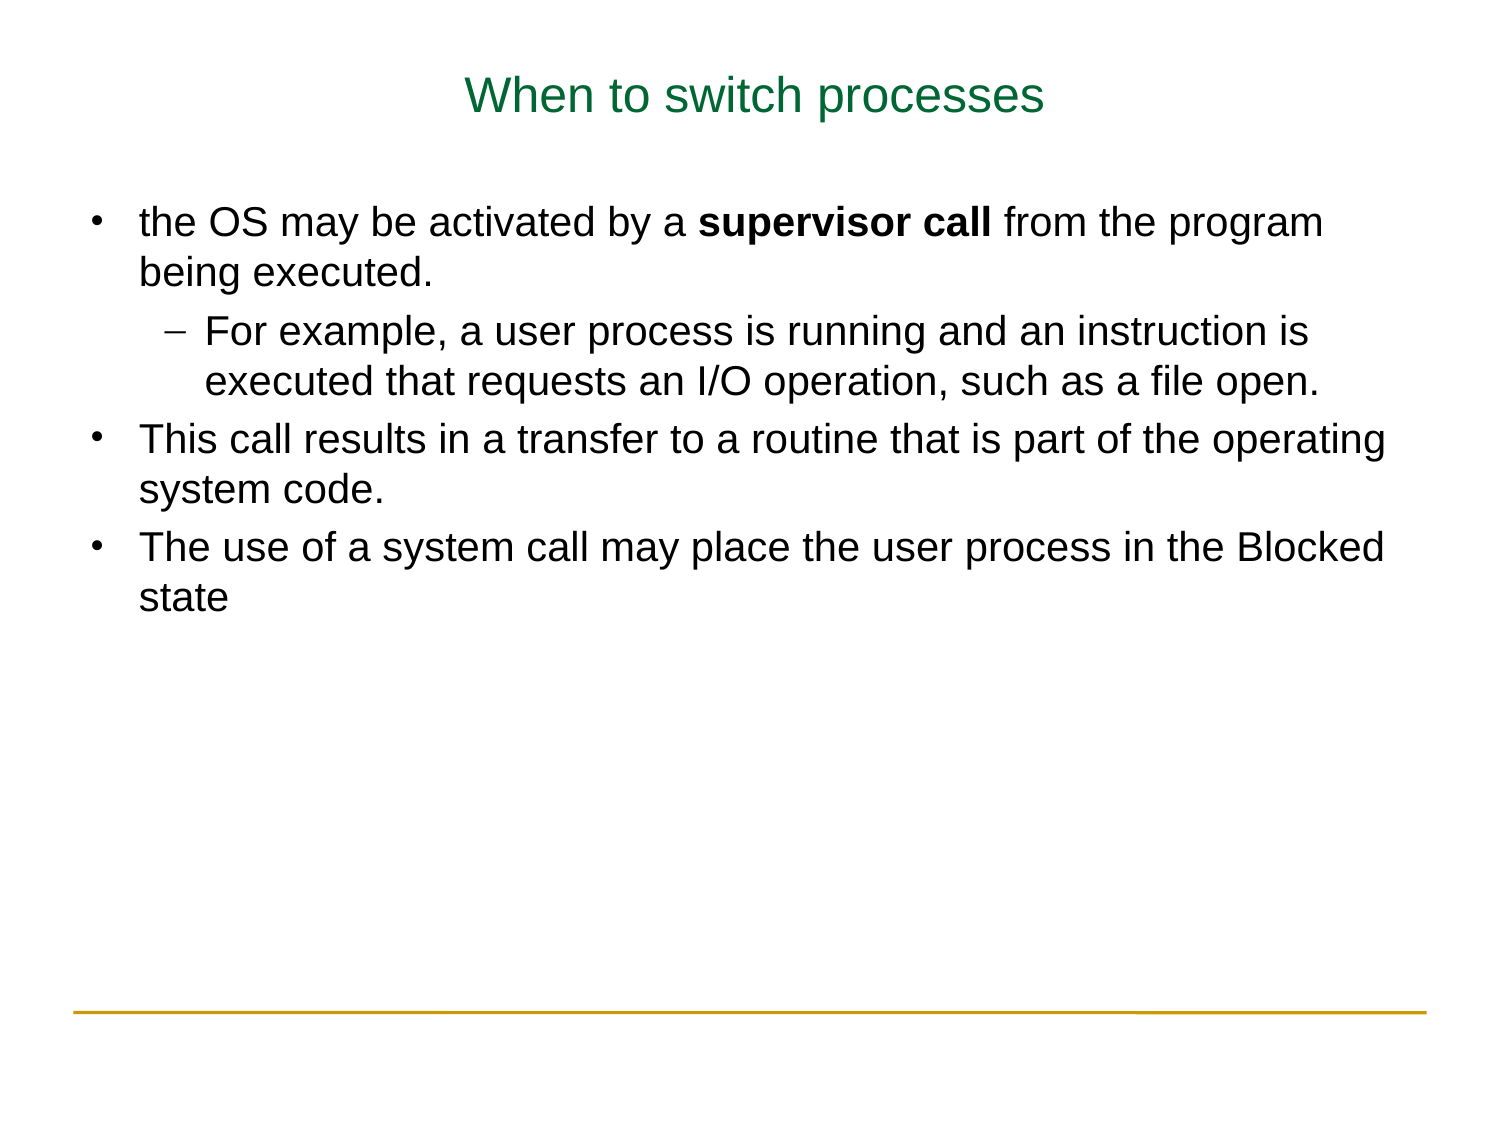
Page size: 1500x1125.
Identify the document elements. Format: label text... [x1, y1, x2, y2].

text_box When to switch processes [79, 55, 1430, 131]
text_box the OS may be activated by a supervisor call from the program being executed. For example, a user process is running and an instruction is executed that requests an I/O operation, such as a file open. This call results in a transfer to a routine that is part of the operating system code. The use of a system call may place the user process in the Blocked state [74, 187, 1425, 850]
